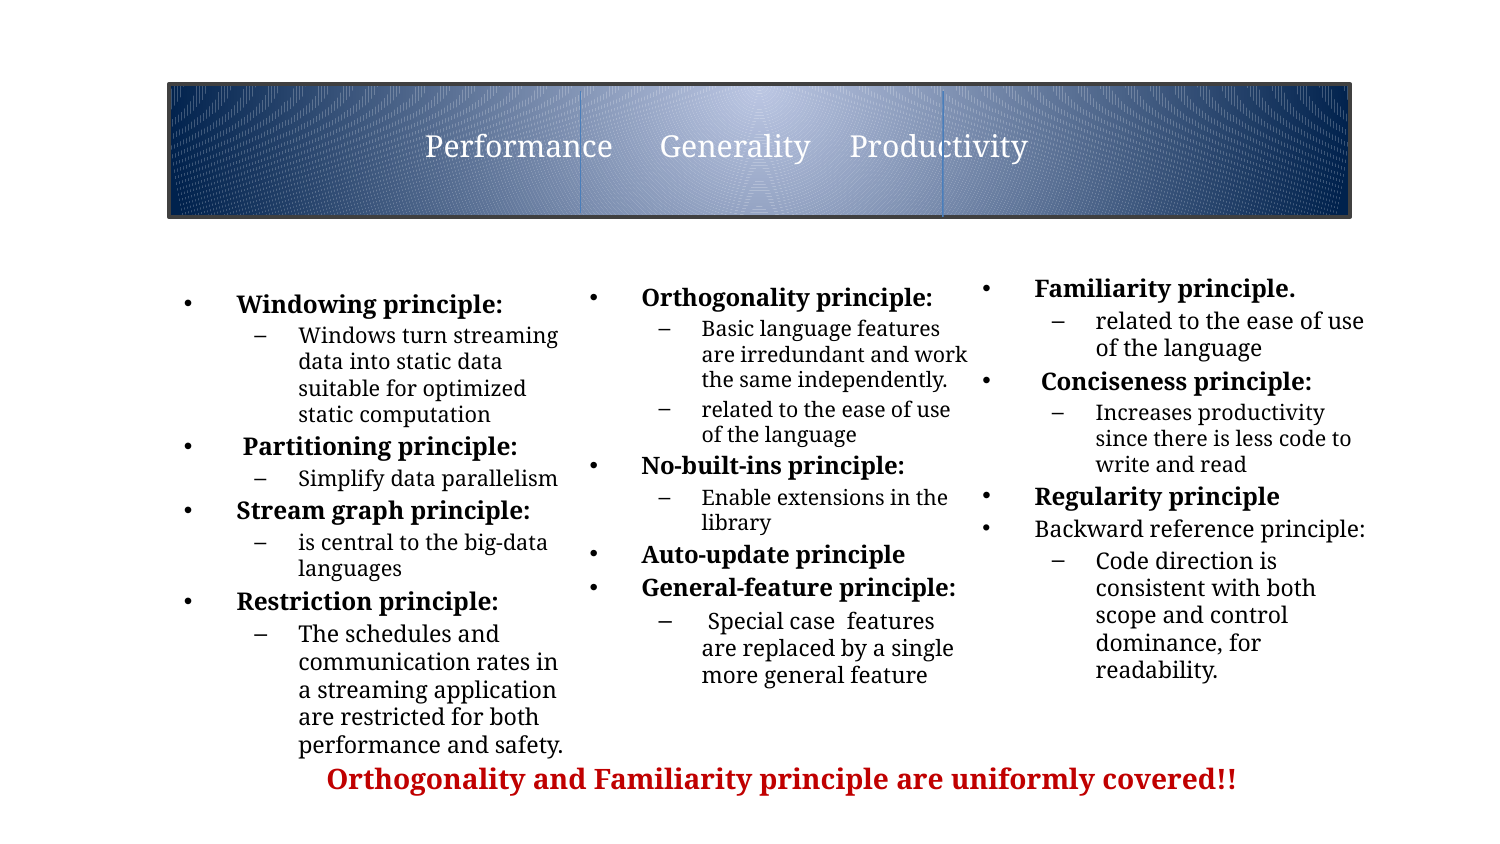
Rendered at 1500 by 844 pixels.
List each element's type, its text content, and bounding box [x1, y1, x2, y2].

list Orthogonality principle: Basic language features are irredundant and work the same independently. related to the ease of use of the language No-built-ins principle: Enable extensions in the library Auto-update principle General-feature principle: Special case features are replaced by a single more general feature [574, 275, 989, 716]
list Windowing principle: Windows turn streaming data into static data suitable for optimized static computation Partitioning principle: Simplify data parallelism Stream graph principle: is central to the big-data languages Restriction principle: The schedules and communication rates in a streaming application are restricted for both performance and safety. [168, 281, 583, 785]
title Performance Generality Productivity [167, 82, 1352, 219]
text_box Orthogonality and Familiarity principle are uniformly covered!! [206, 754, 1359, 803]
list Familiarity principle. related to the ease of use of the language Conciseness principle: Increases productivity since there is less code to write and read Regularity principle Backward reference principle: Code direction is consistent with both scope and control dominance, for readability. [967, 265, 1381, 707]
